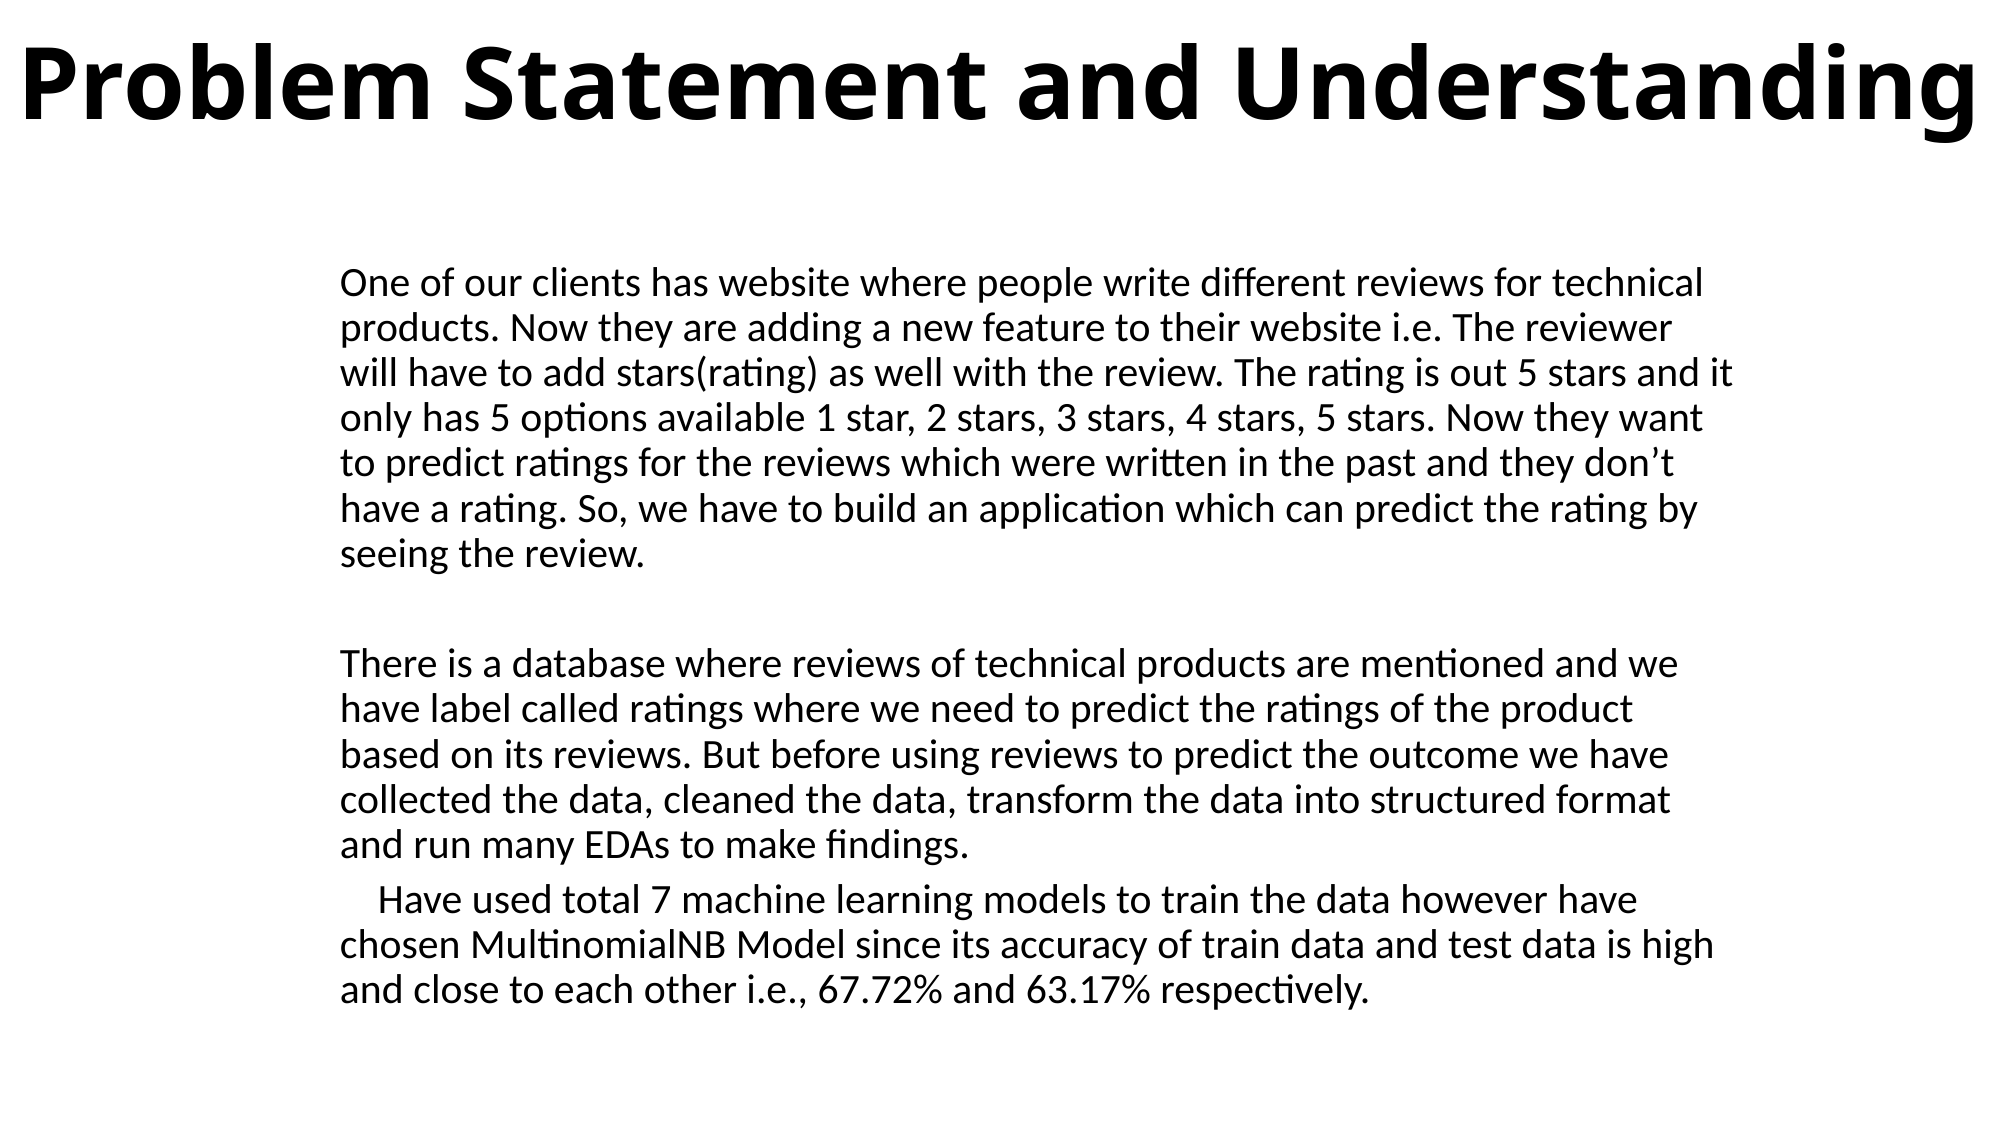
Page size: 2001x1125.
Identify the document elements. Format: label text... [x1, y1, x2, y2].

subtitle One of our clients has website where people write different reviews for technical products. Now they are adding a new feature to their website i.e. The reviewer will have to add stars(rating) as well with the review. The rating is out 5 stars and it only has 5 options available 1 star, 2 stars, 3 stars, 4 stars, 5 stars. Now they want to predict ratings for the reviews which were written in the past and they don’t have a rating. So, we have to build an application which can predict the rating by seeing the review. There is a database where reviews of technical products are mentioned and we have label called ratings where we need to predict the ratings of the product based on its reviews. But before using reviews to predict the outcome we have collected the data, cleaned the data, transform the data into structured format and run many EDAs to make findings. Have used total 7 machine learning models to train the data however have chosen MultinomialNB Model since its accuracy of train data and test data is high and close to each other i.e., 67.72% and 63.17% respectively. [249, 148, 1750, 1125]
title Problem Statement and Understanding [0, 0, 2000, 149]
